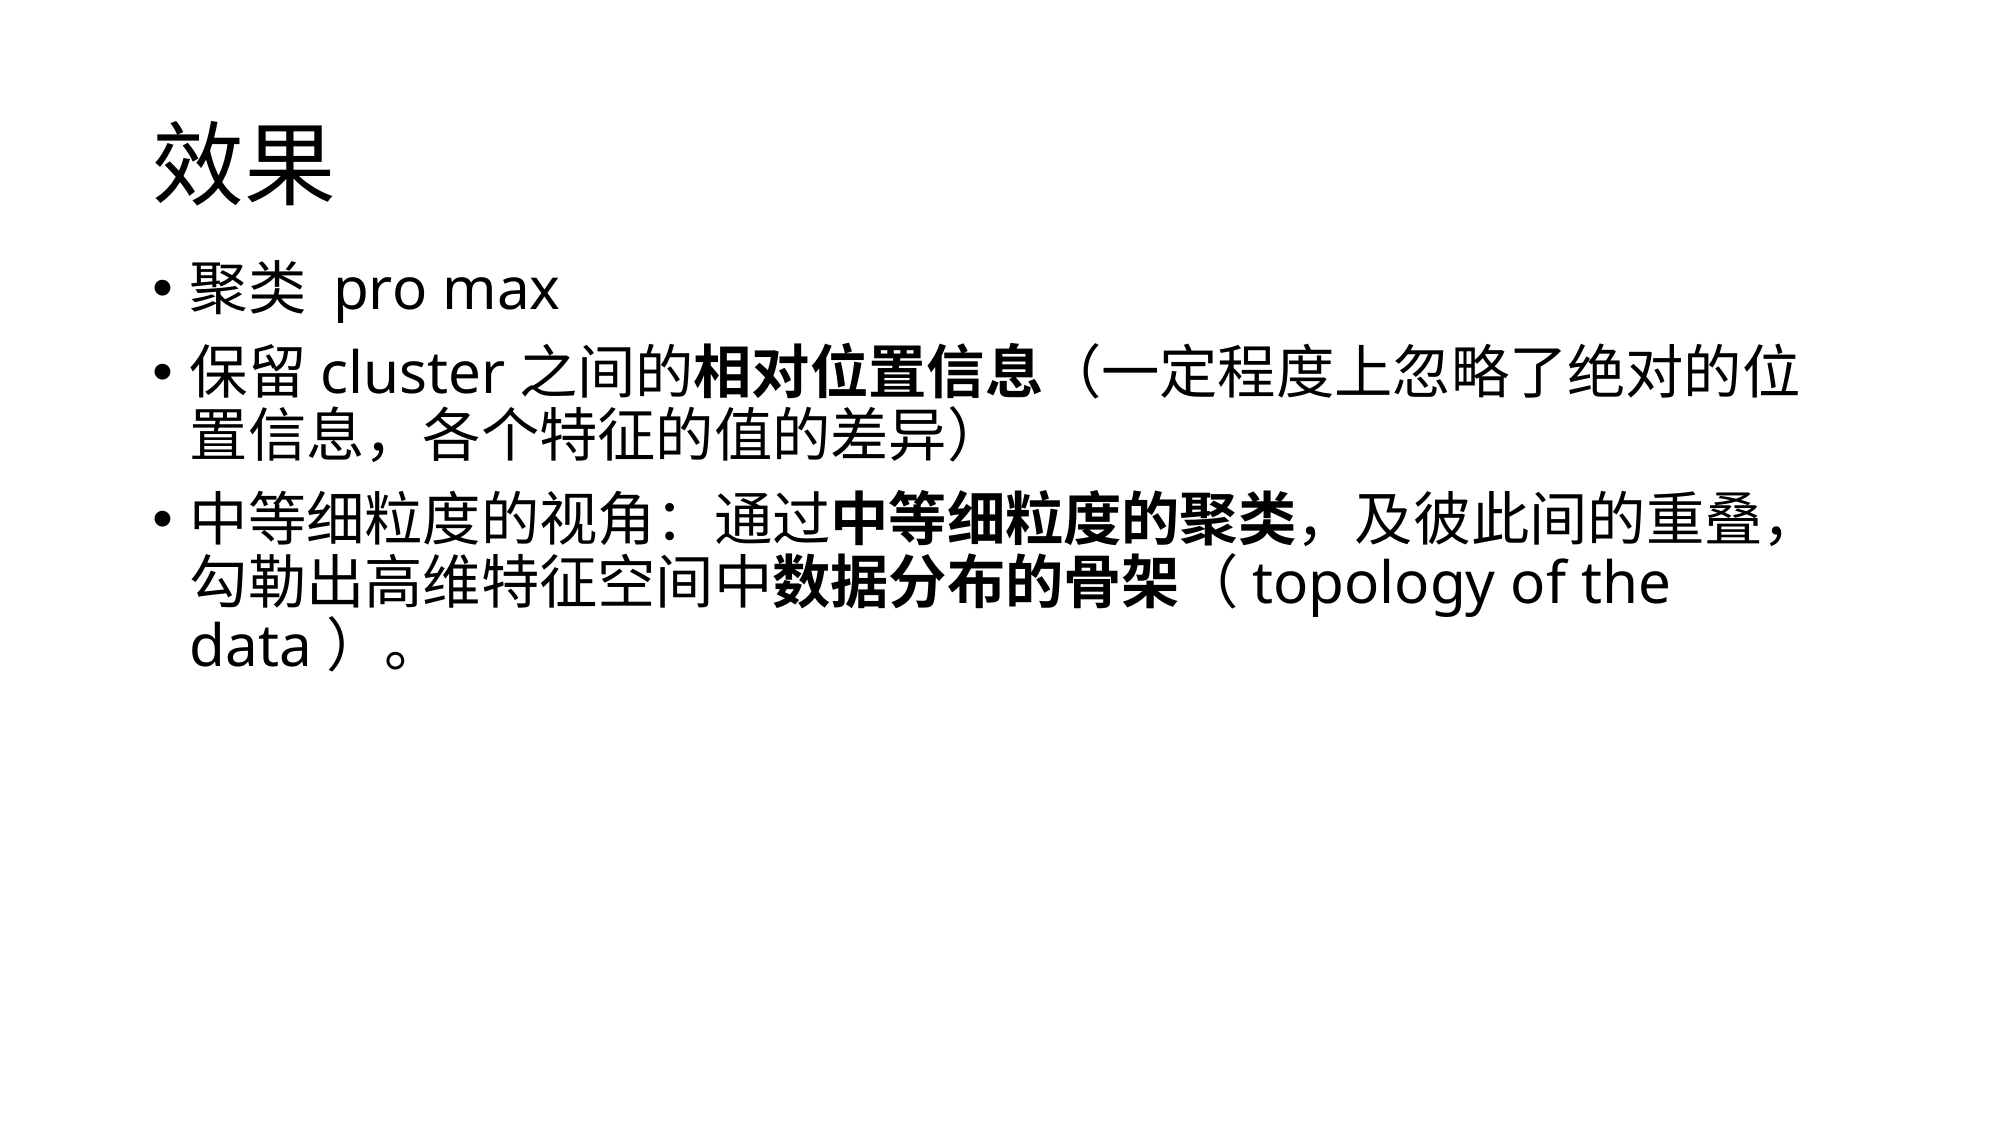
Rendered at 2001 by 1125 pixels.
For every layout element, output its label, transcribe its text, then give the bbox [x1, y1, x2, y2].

title 效果 [137, 59, 1863, 252]
list 聚类 pro max 保留cluster之间的相对位置信息（一定程度上忽略了绝对的位置信息，各个特征的值的差异） 中等细粒度的视角：通过中等细粒度的聚类，及彼此间的重叠，勾勒出高维特征空间中数据分布的骨架（topology of the data）。 [137, 252, 1863, 967]
